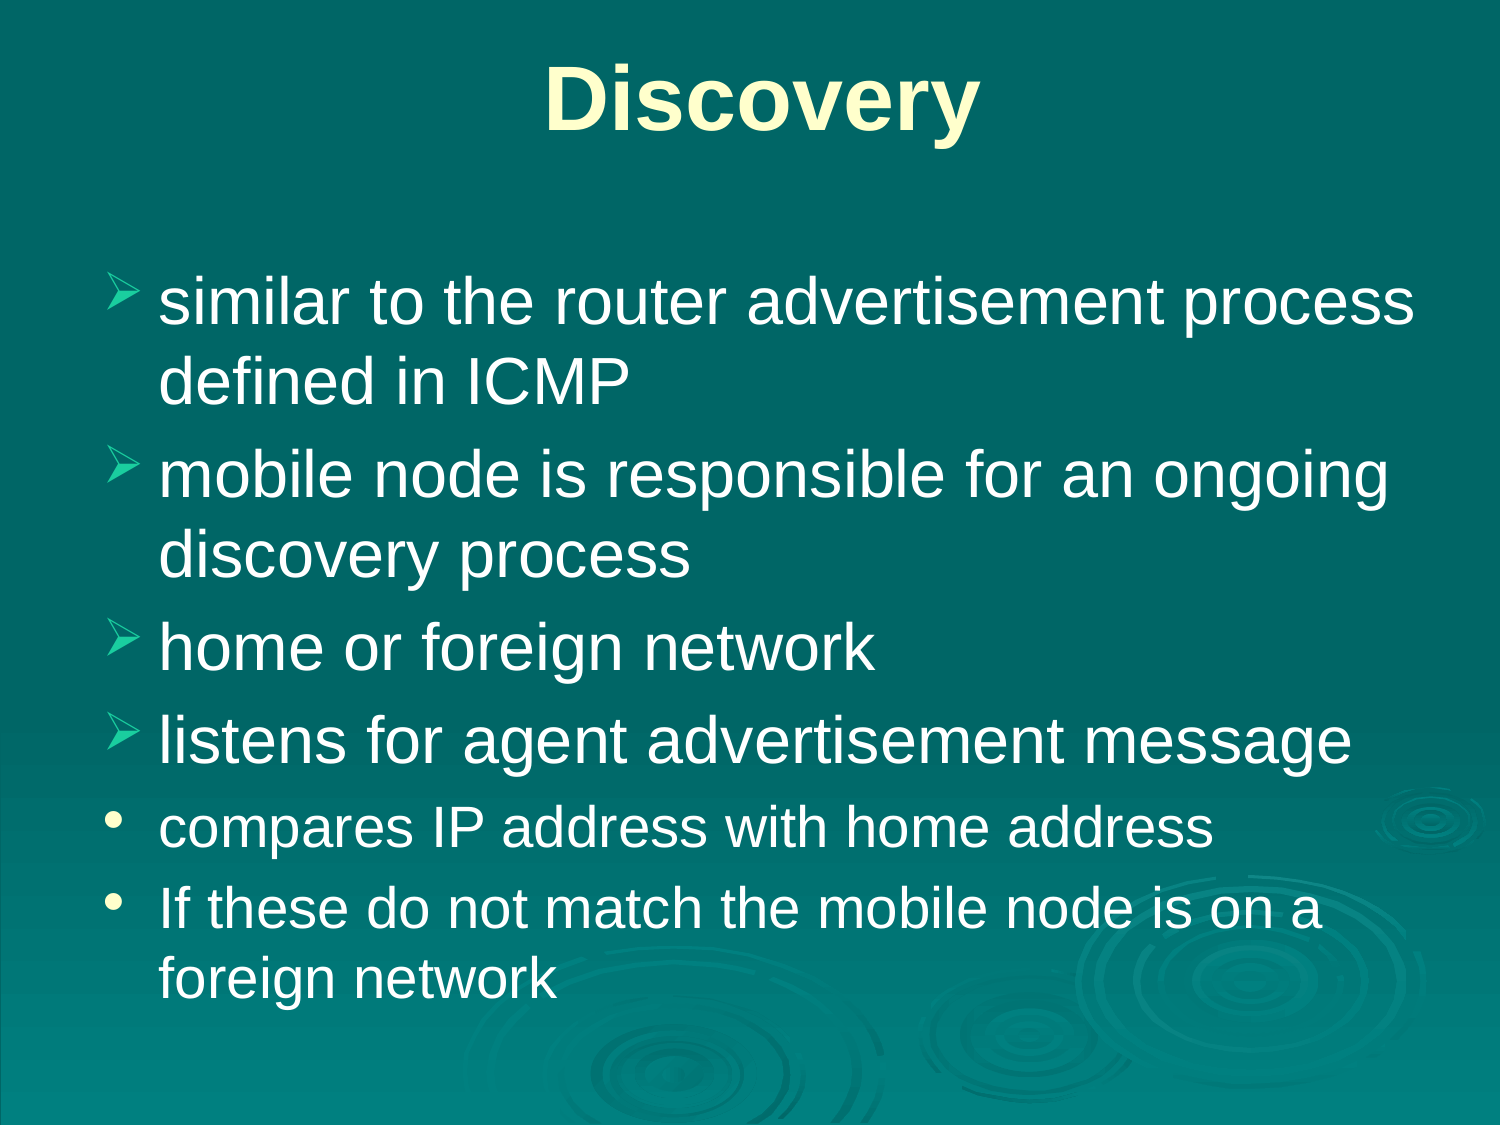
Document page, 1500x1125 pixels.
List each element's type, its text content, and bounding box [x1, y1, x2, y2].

title Discovery [87, 0, 1438, 188]
list similar to the router advertisement process defined in ICMP mobile node is responsible for an ongoing discovery process home or foreign network listens for agent advertisement message compares IP address with home address If these do not match the mobile node is on a foreign network [87, 249, 1438, 1125]
